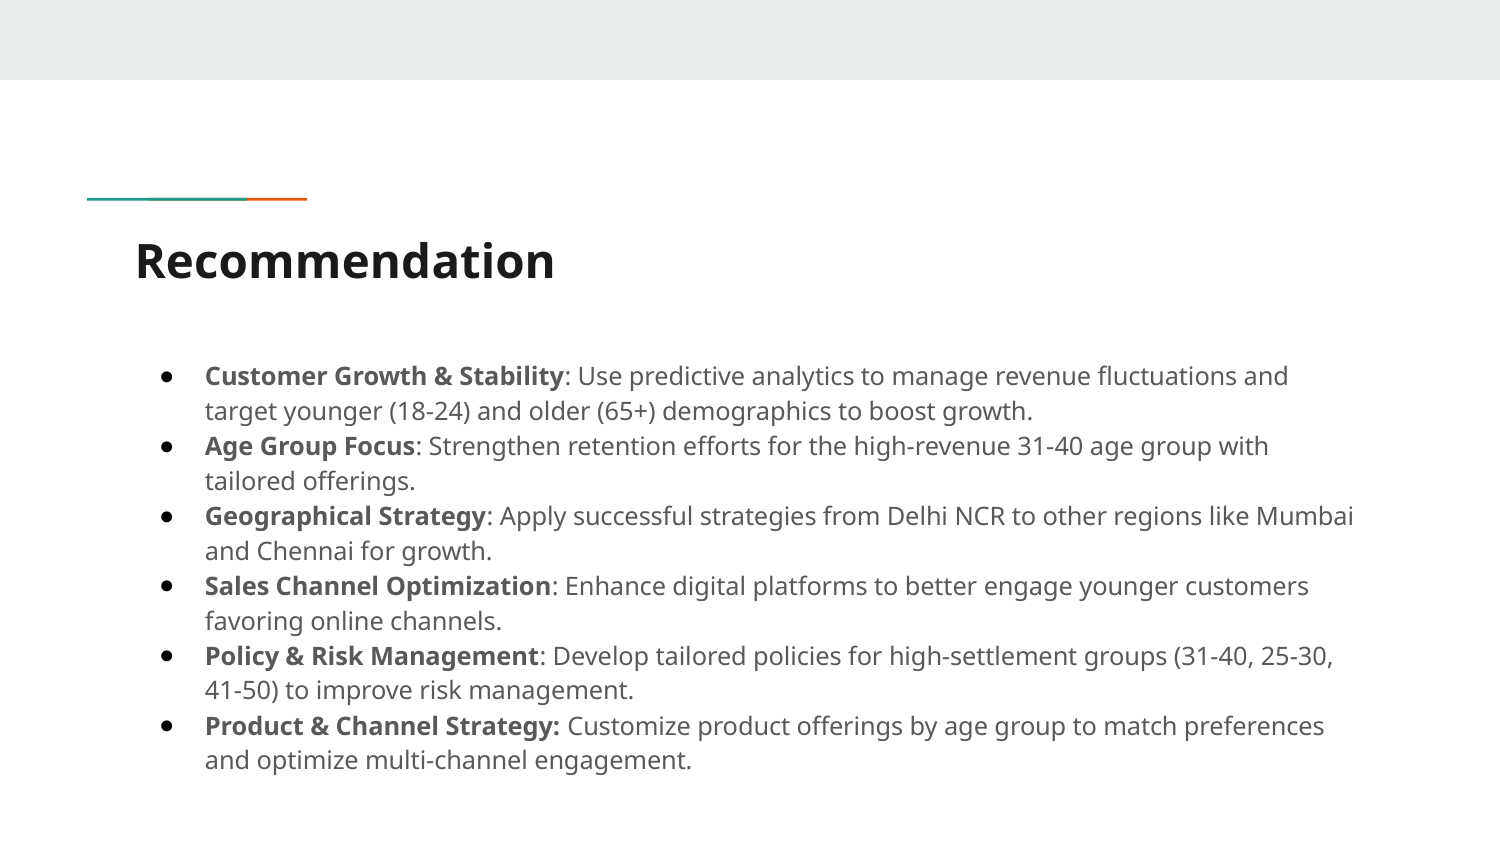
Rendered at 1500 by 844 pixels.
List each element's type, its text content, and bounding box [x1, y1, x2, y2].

list Customer Growth & Stability: Use predictive analytics to manage revenue fluctuations and target younger (18-24) and older (65+) demographics to boost growth. Age Group Focus: Strengthen retention efforts for the high-revenue 31-40 age group with tailored offerings. Geographical Strategy: Apply successful strategies from Delhi NCR to other regions like Mumbai and Chennai for growth. Sales Channel Optimization: Enhance digital platforms to better engage younger customers favoring online channels. Policy & Risk Management: Develop tailored policies for high-settlement groups (31-40, 25-30, 41-50) to improve risk management. Product & Channel Strategy: Customize product offerings by age group to match preferences and optimize multi-channel engagement. [119, 341, 1381, 794]
title Recommendation [119, 216, 1381, 305]
